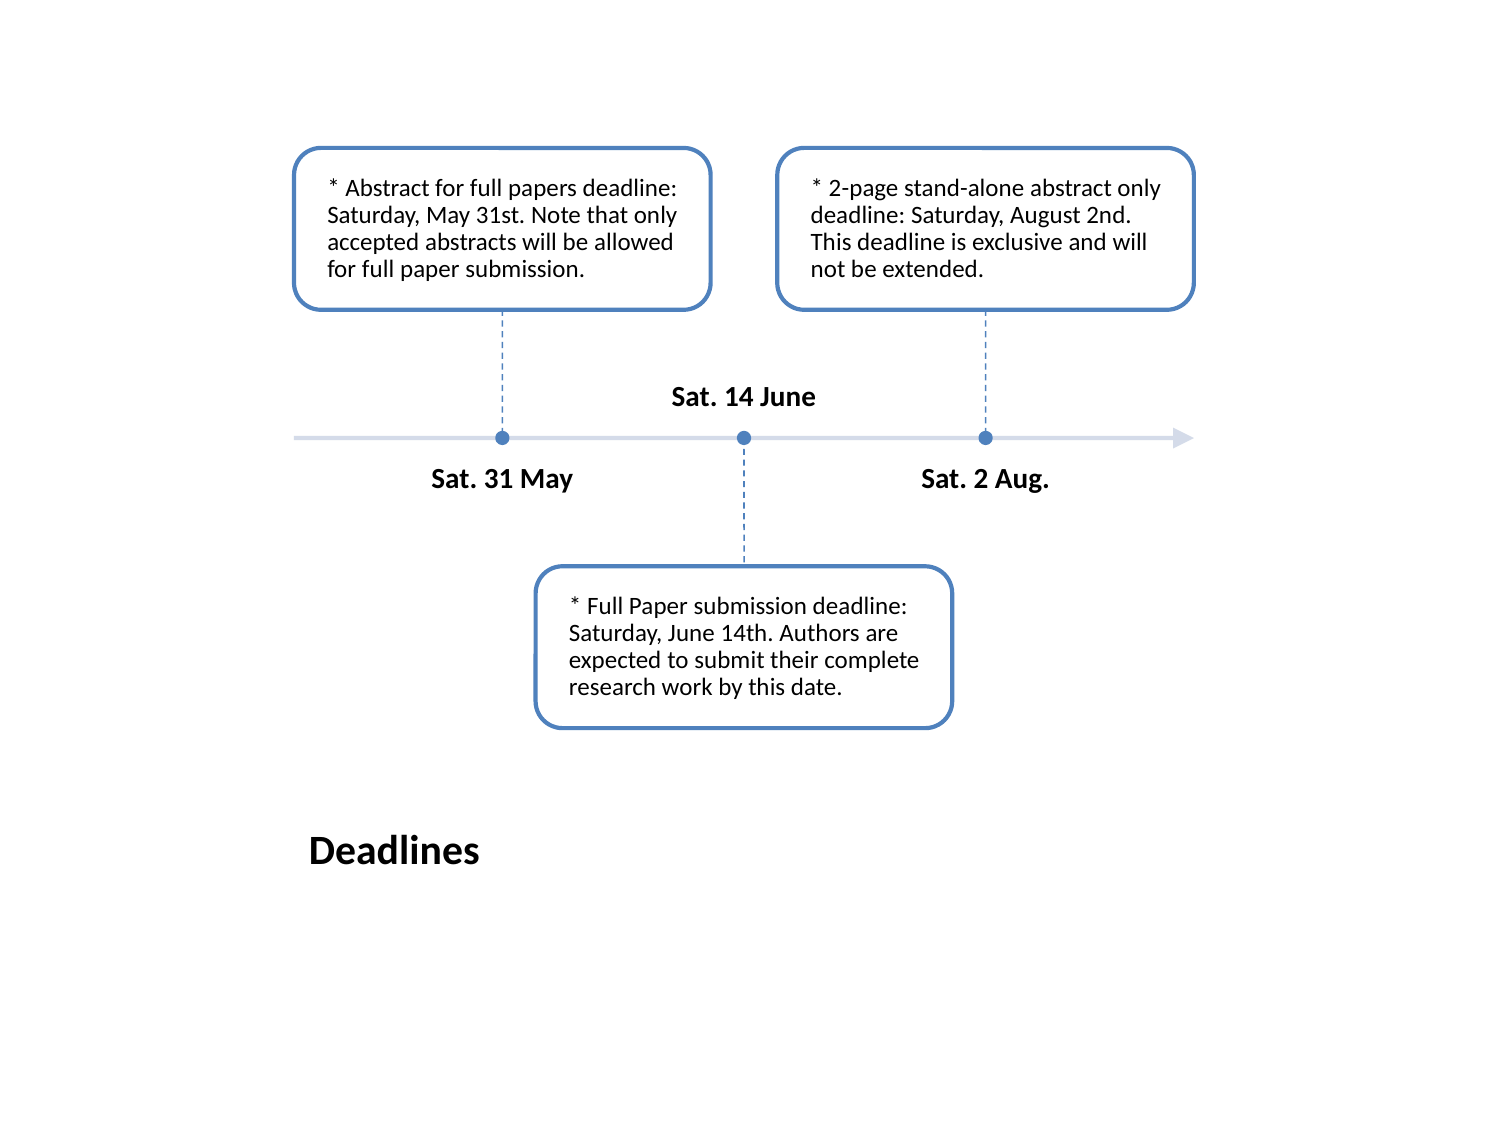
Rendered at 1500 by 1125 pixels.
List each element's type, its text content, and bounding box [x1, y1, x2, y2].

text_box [293, 100, 1195, 776]
title Deadlines [294, 787, 1194, 881]
